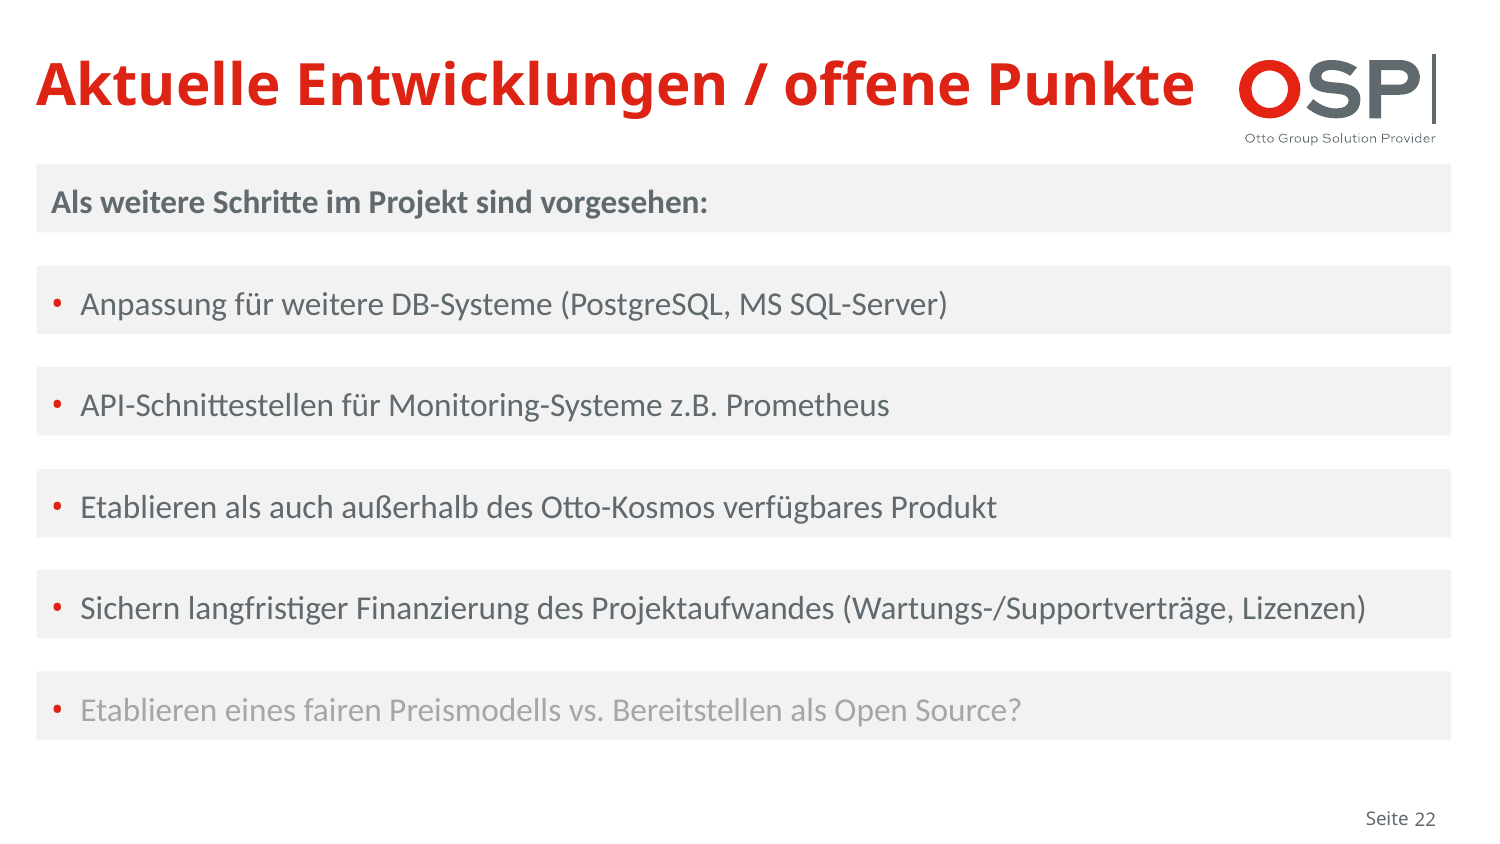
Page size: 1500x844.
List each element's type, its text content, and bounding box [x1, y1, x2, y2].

text_box Als weitere Schritte im Projekt sind vorgesehen: [36, 163, 1452, 233]
text_box Anpassung für weitere DB-Systeme (PostgreSQL, MS SQL-Server) [36, 265, 1452, 334]
text_box Etablieren eines fairen Preismodells vs. Bereitstellen als Open Source? [36, 671, 1452, 740]
title Aktuelle Entwicklungen / offene Punkte [36, 54, 1409, 139]
text_box Sichern langfristiger Finanzierung des Projektaufwandes (Wartungs-/Supportverträge, Lizenzen) [36, 569, 1452, 639]
text_box Etablieren als auch außerhalb des Otto-Kosmos verfügbares Produkt [36, 468, 1452, 538]
slide_number 22 [1381, 807, 1436, 844]
footer Seite [1052, 806, 1409, 844]
text_box API-Schnittestellen für Monitoring-Systeme z.B. Prometheus [36, 366, 1452, 436]
